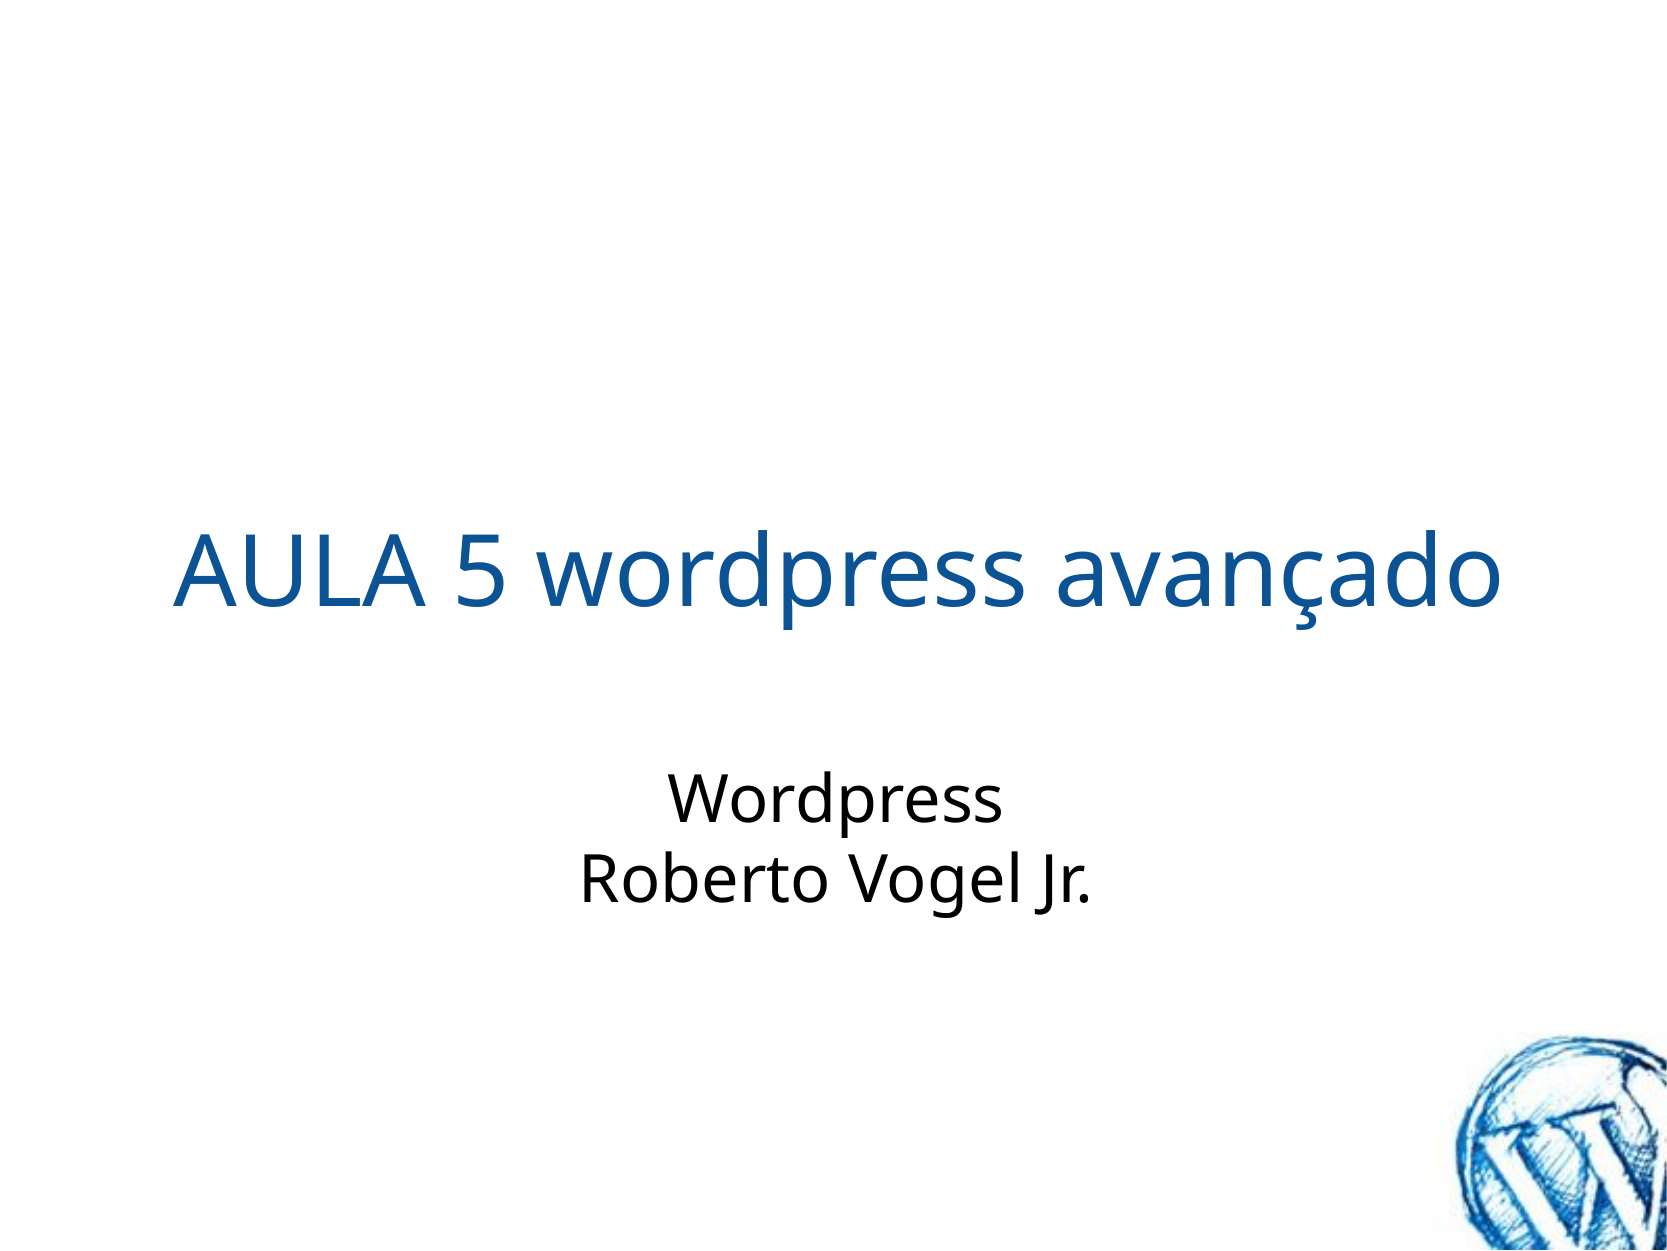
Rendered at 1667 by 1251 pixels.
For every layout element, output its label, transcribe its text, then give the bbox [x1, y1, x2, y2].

subtitle Wordpress Roberto Vogel Jr. [297, 750, 1376, 1071]
title AULA 5 wordpress avançado [150, 500, 1530, 713]
picture [0, 0, 1667, 1250]
